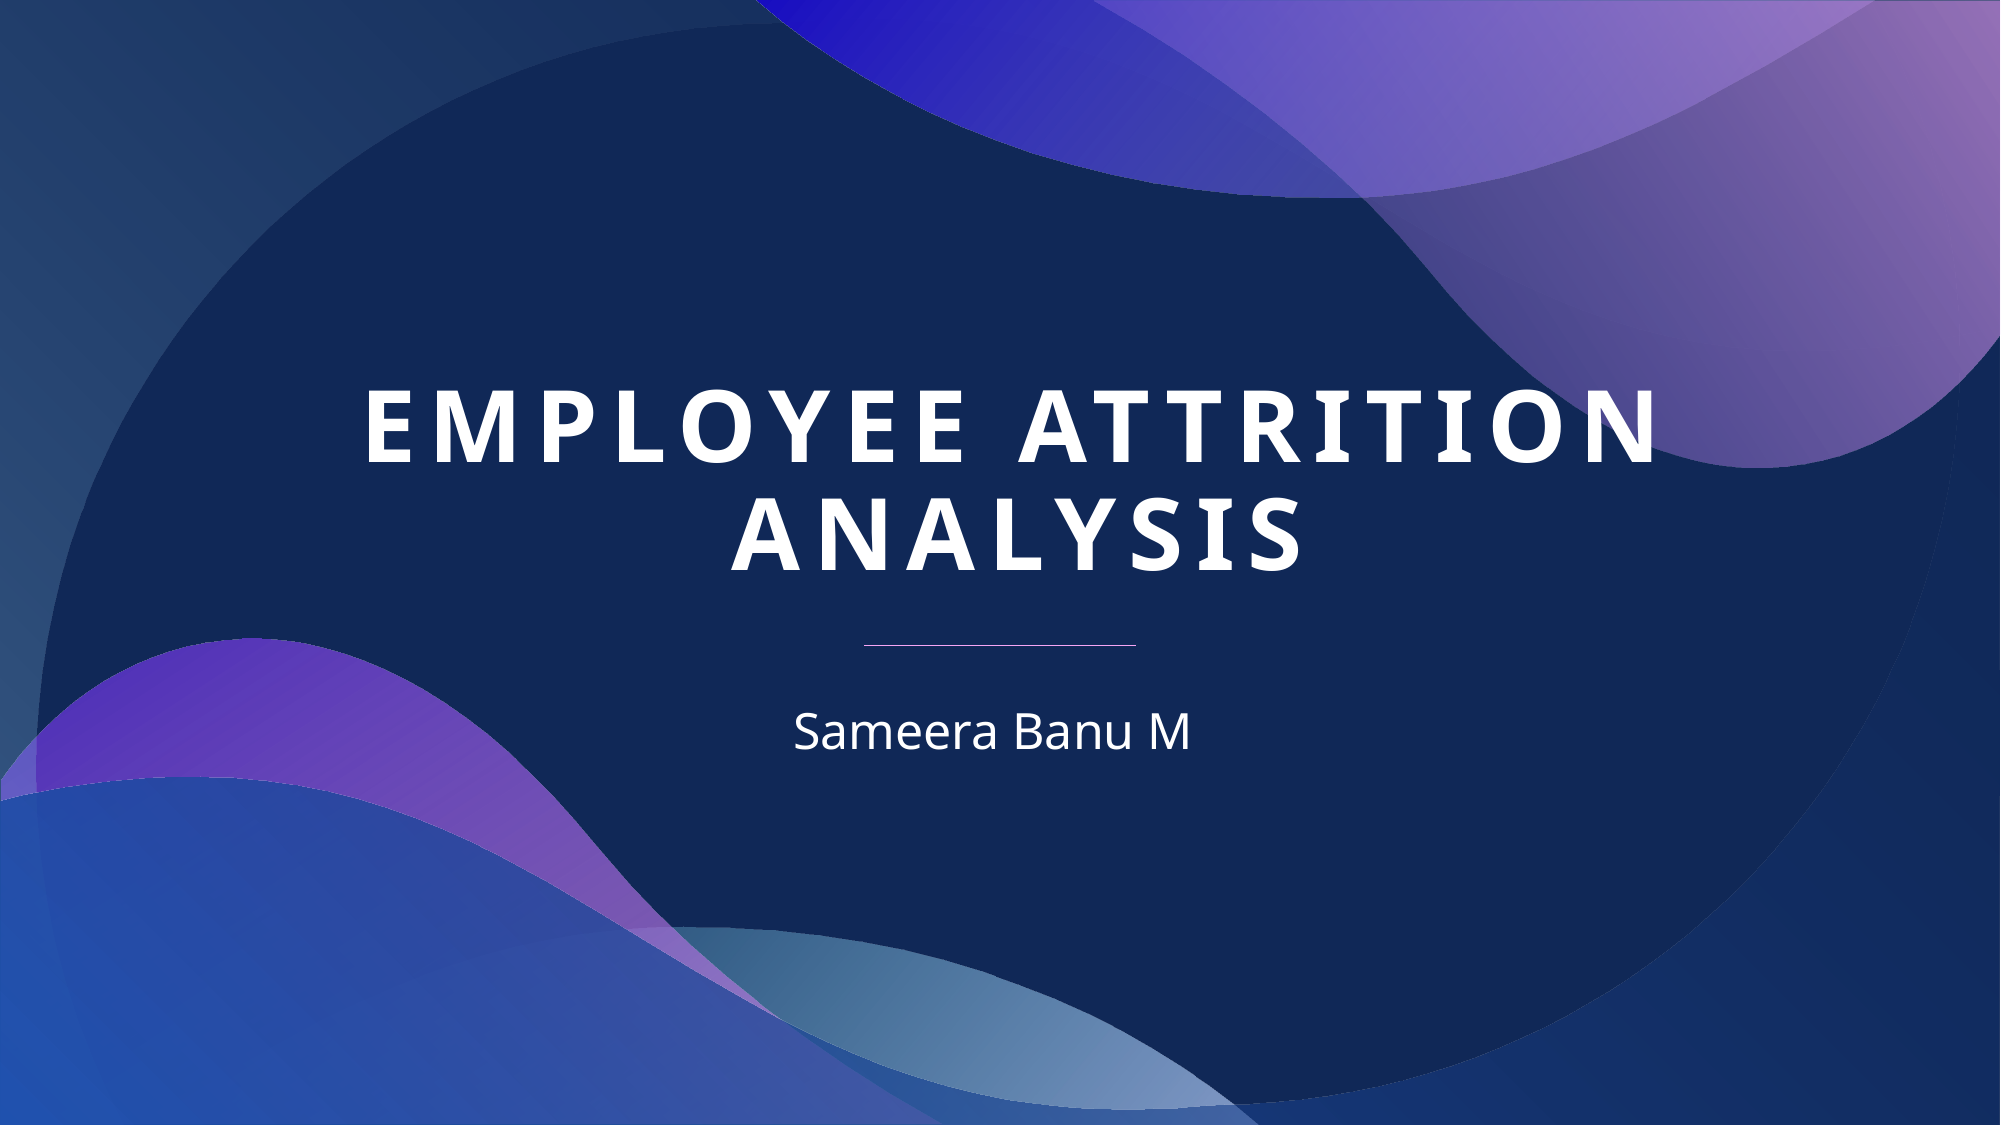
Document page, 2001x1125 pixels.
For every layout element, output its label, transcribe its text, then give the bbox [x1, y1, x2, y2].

title Employee attrition analysis [203, 356, 1832, 600]
subtitle Sameera Banu M [420, 698, 1580, 824]
